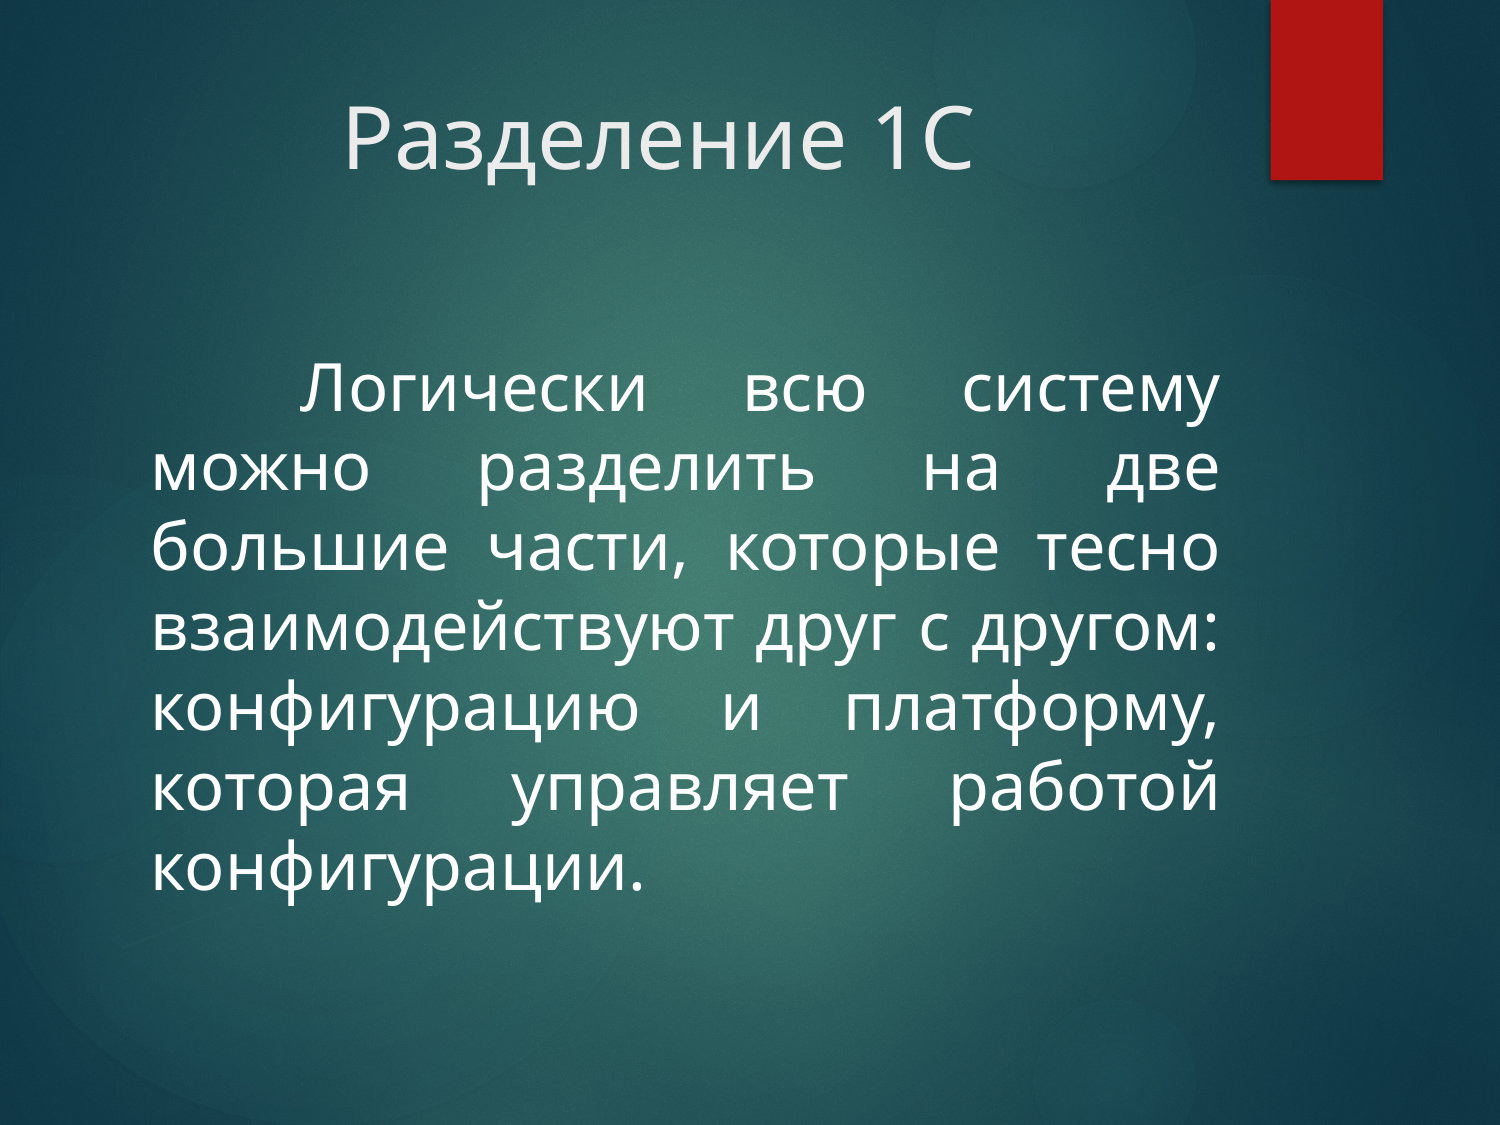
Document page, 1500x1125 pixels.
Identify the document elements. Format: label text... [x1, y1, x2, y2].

list Логически всю систему можно разделить на две большие части, которые тесно взаимодействуют друг с другом: конфигурацию и платформу, которая управляет работой конфигурации. [135, 336, 1237, 1025]
title Разделение 1С [79, 74, 1237, 304]
